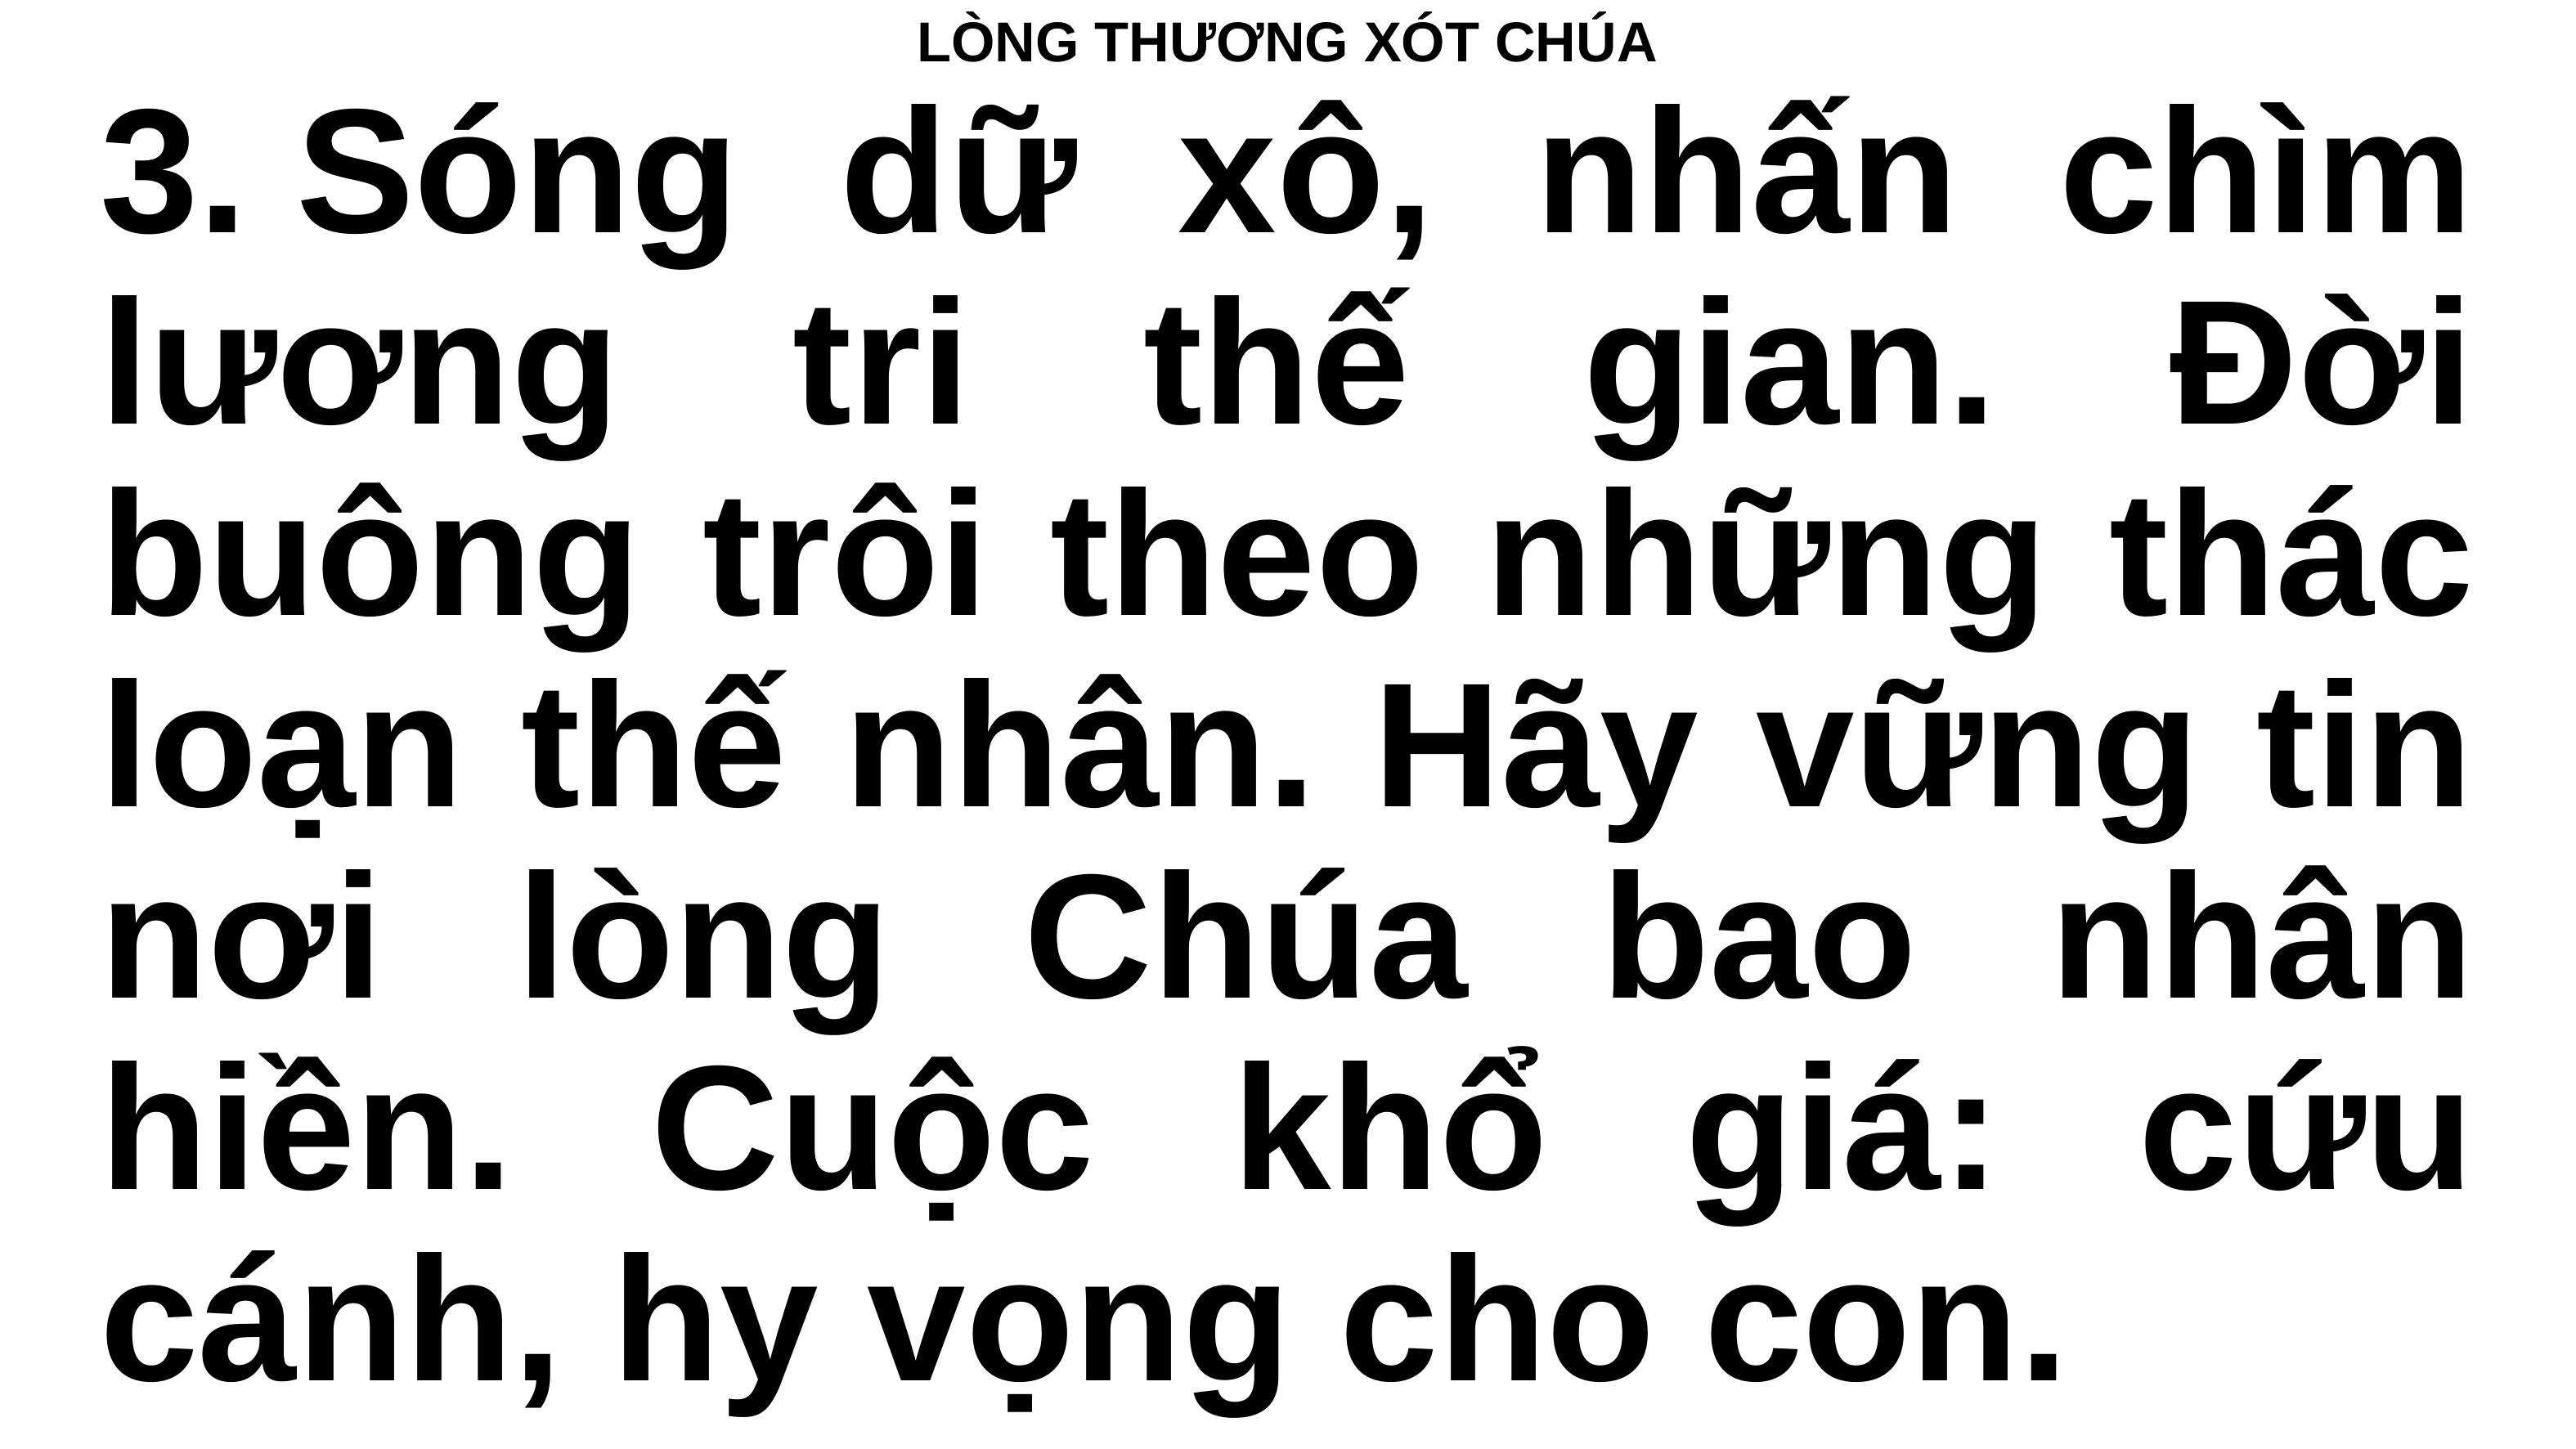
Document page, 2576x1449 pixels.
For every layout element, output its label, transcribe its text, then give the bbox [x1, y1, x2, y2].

title LÒNG THƯƠNG XÓT CHÚA [201, 0, 2375, 70]
list 3. Sóng dữ xô, nhấn chìm lương tri thế gian. Đời buông trôi theo những thác loạn thế nhân. Hãy vững tin nơi lòng Chúa bao nhân hiền. Cuộc khổ giá: cứu cánh, hy vọng cho con. [80, 70, 2496, 1287]
